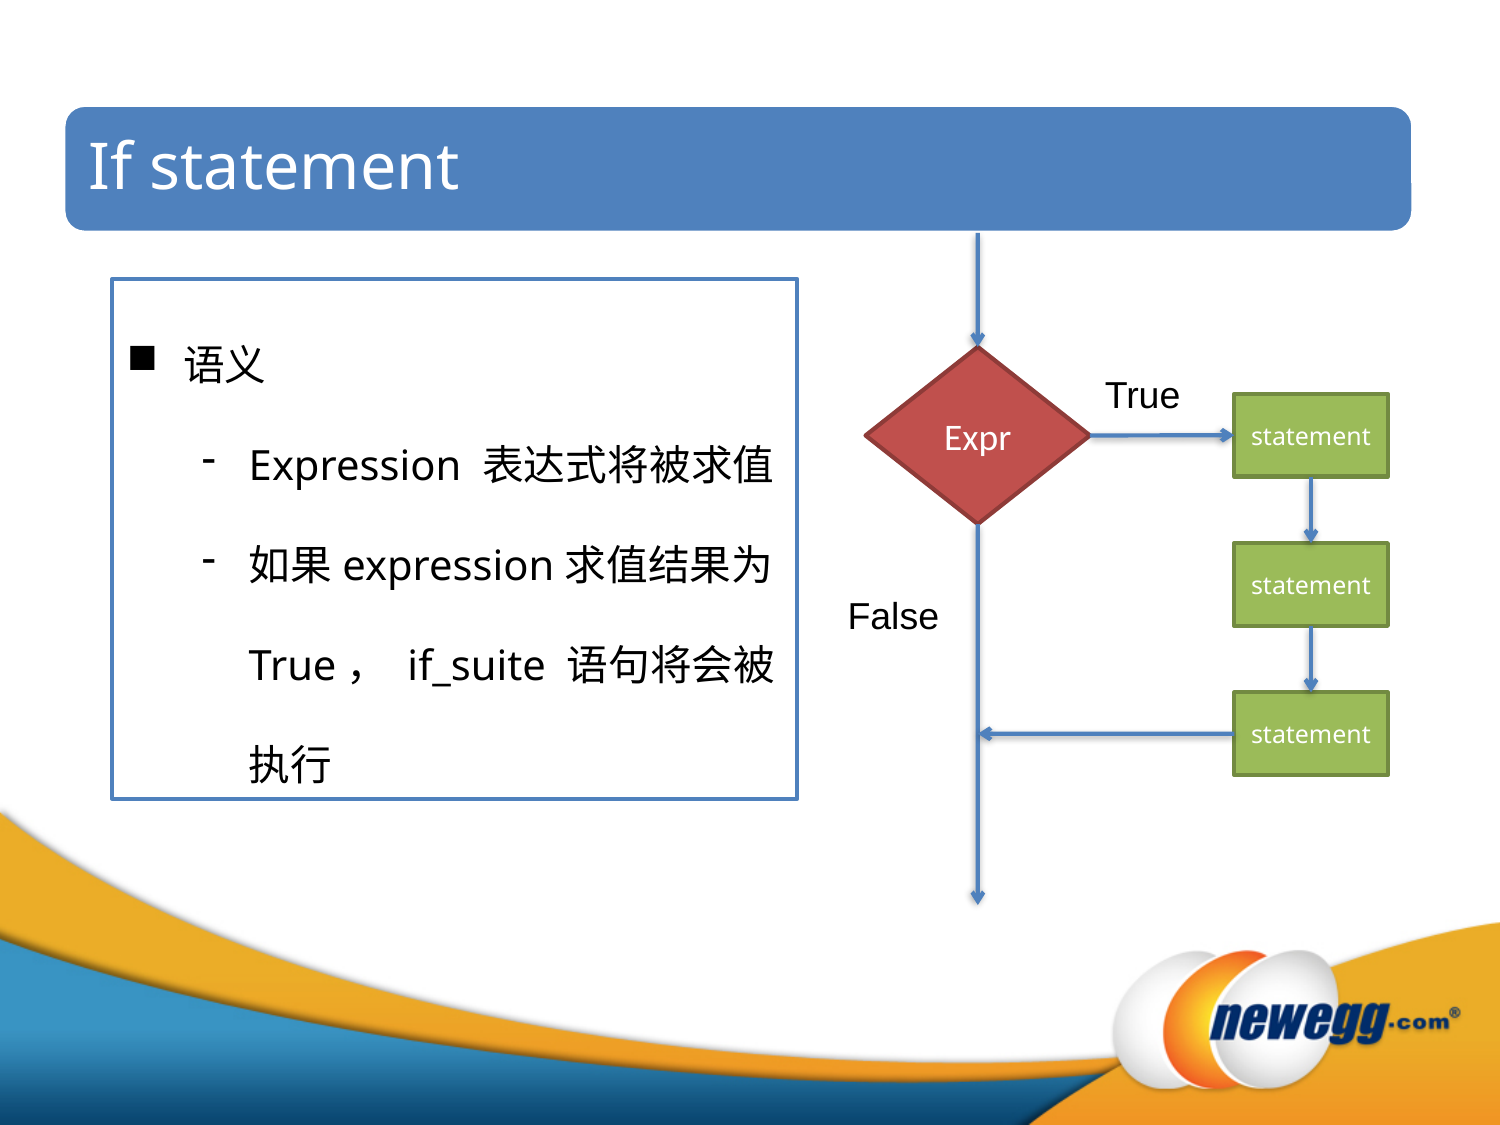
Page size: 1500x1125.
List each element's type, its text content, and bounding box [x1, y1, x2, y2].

text_box Expr [863, 348, 1089, 525]
picture [0, 0, 1500, 1125]
text_box statement [1232, 392, 1390, 479]
text_box statement [1232, 690, 1390, 777]
text_box 语义 Expression 表达式将被求值 如果expression求值结果为True， if_suite 语句将会被执行 [110, 277, 799, 801]
text_box False [832, 584, 961, 645]
text_box True [1090, 363, 1219, 424]
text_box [63, 104, 1414, 233]
text_box statement [1232, 541, 1390, 628]
